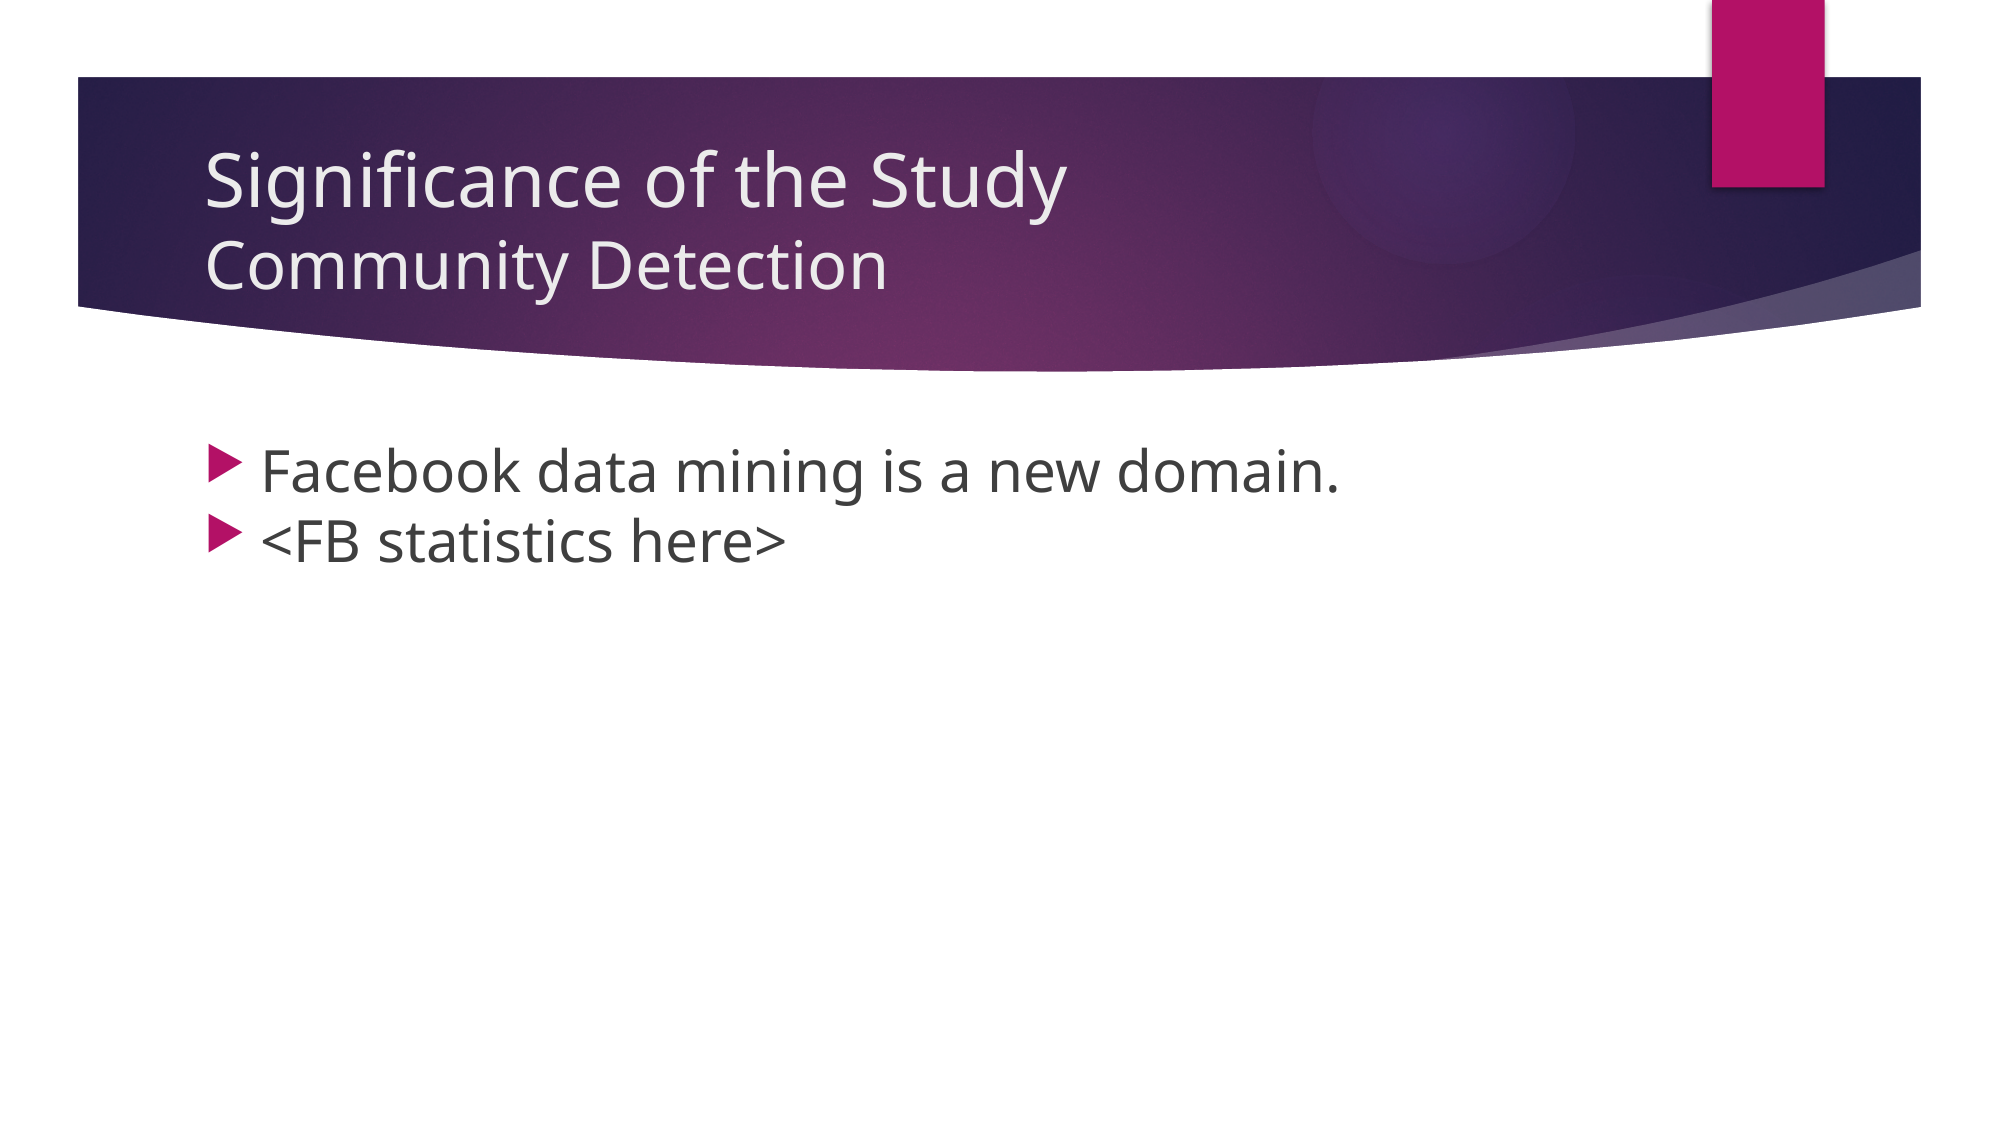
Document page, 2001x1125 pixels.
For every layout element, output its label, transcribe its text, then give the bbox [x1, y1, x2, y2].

title Significance of the Study Community Detection [189, 159, 1627, 276]
list Facebook data mining is a new domain. <FB statistics here> [189, 427, 1638, 988]
